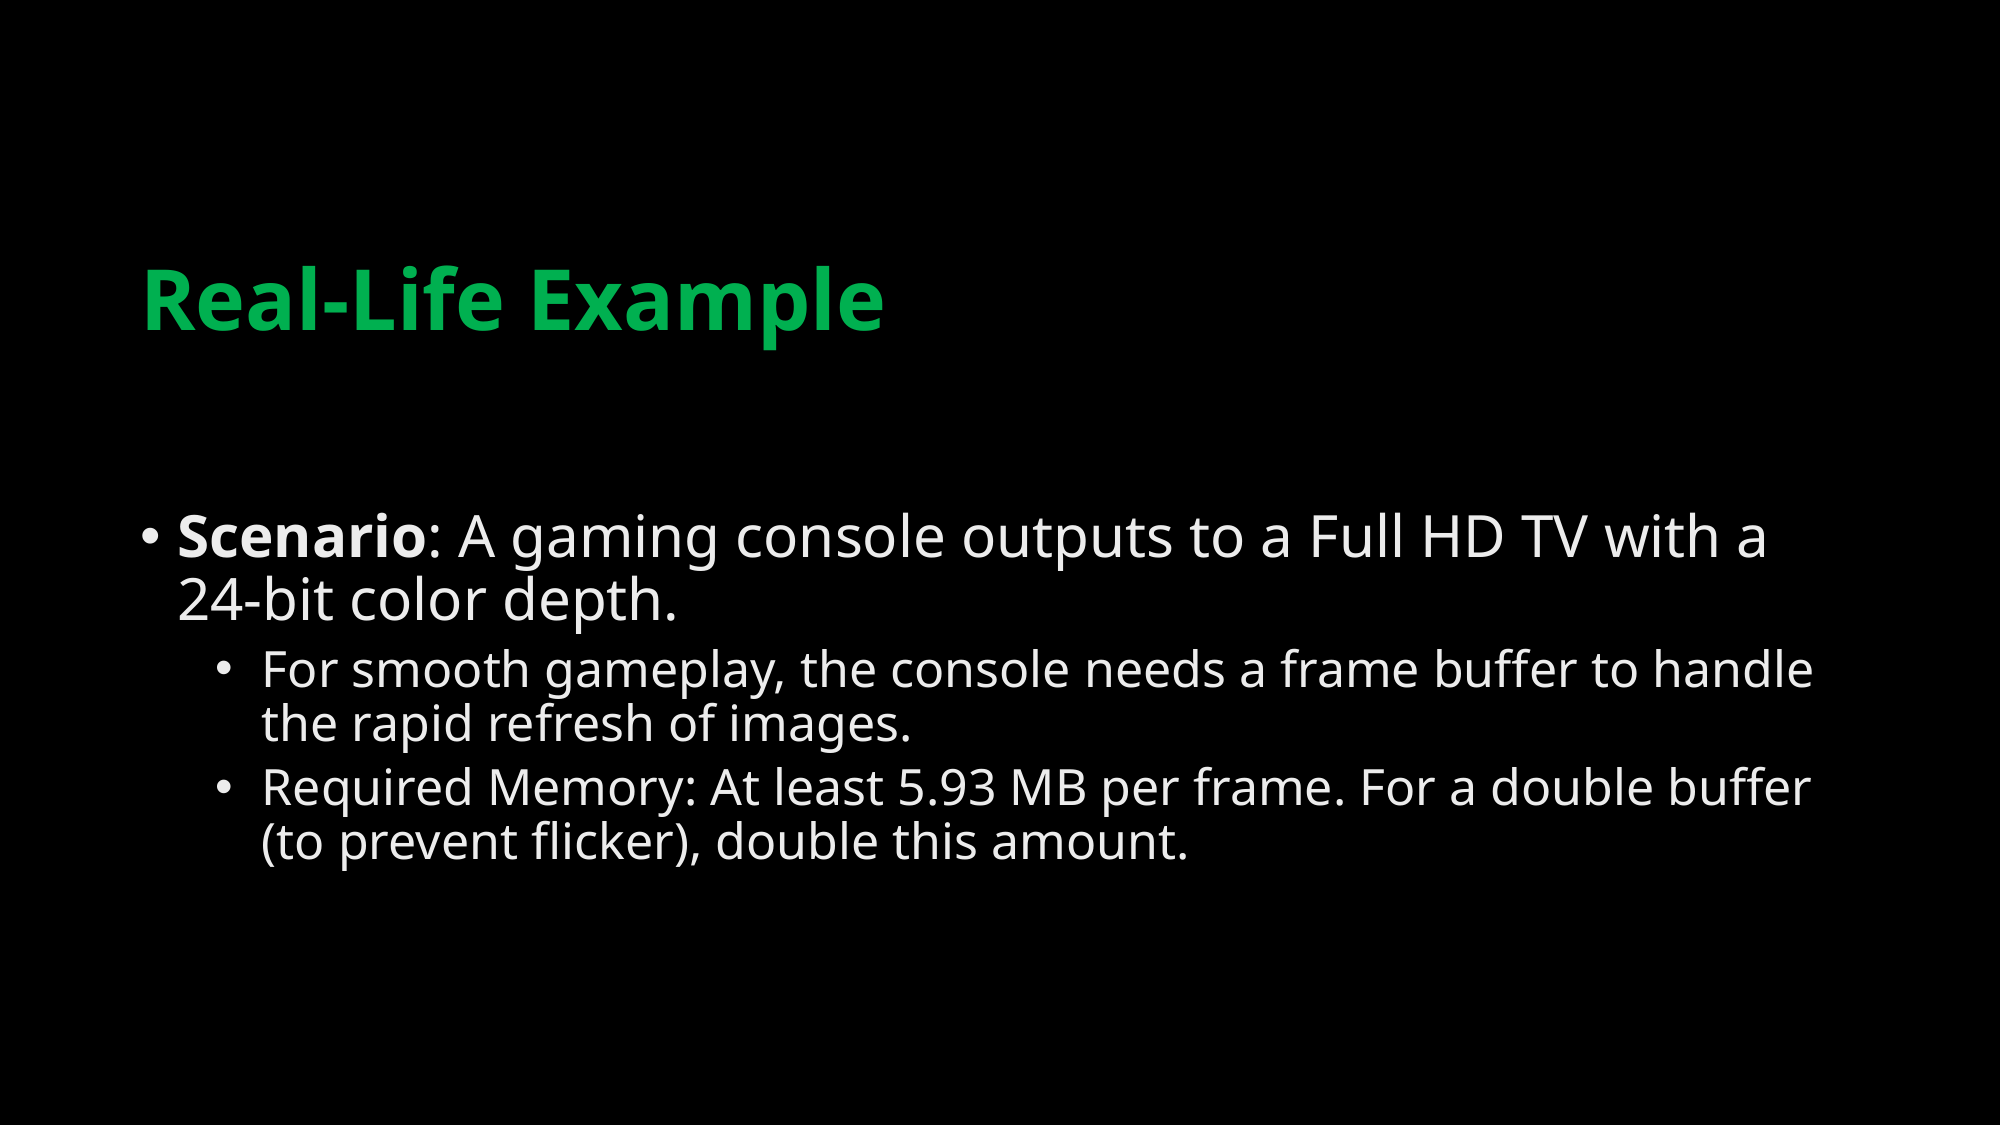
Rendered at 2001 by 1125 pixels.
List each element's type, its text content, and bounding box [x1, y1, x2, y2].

title Real-Life Example [125, 249, 1625, 458]
list Scenario: A gaming console outputs to a Full HD TV with a 24-bit color depth. For smooth gameplay, the console needs a frame buffer to handle the rapid refresh of images. Required Memory: At least 5.93 MB per frame. For a double buffer (to prevent flicker), double this amount. [125, 500, 1875, 1000]
